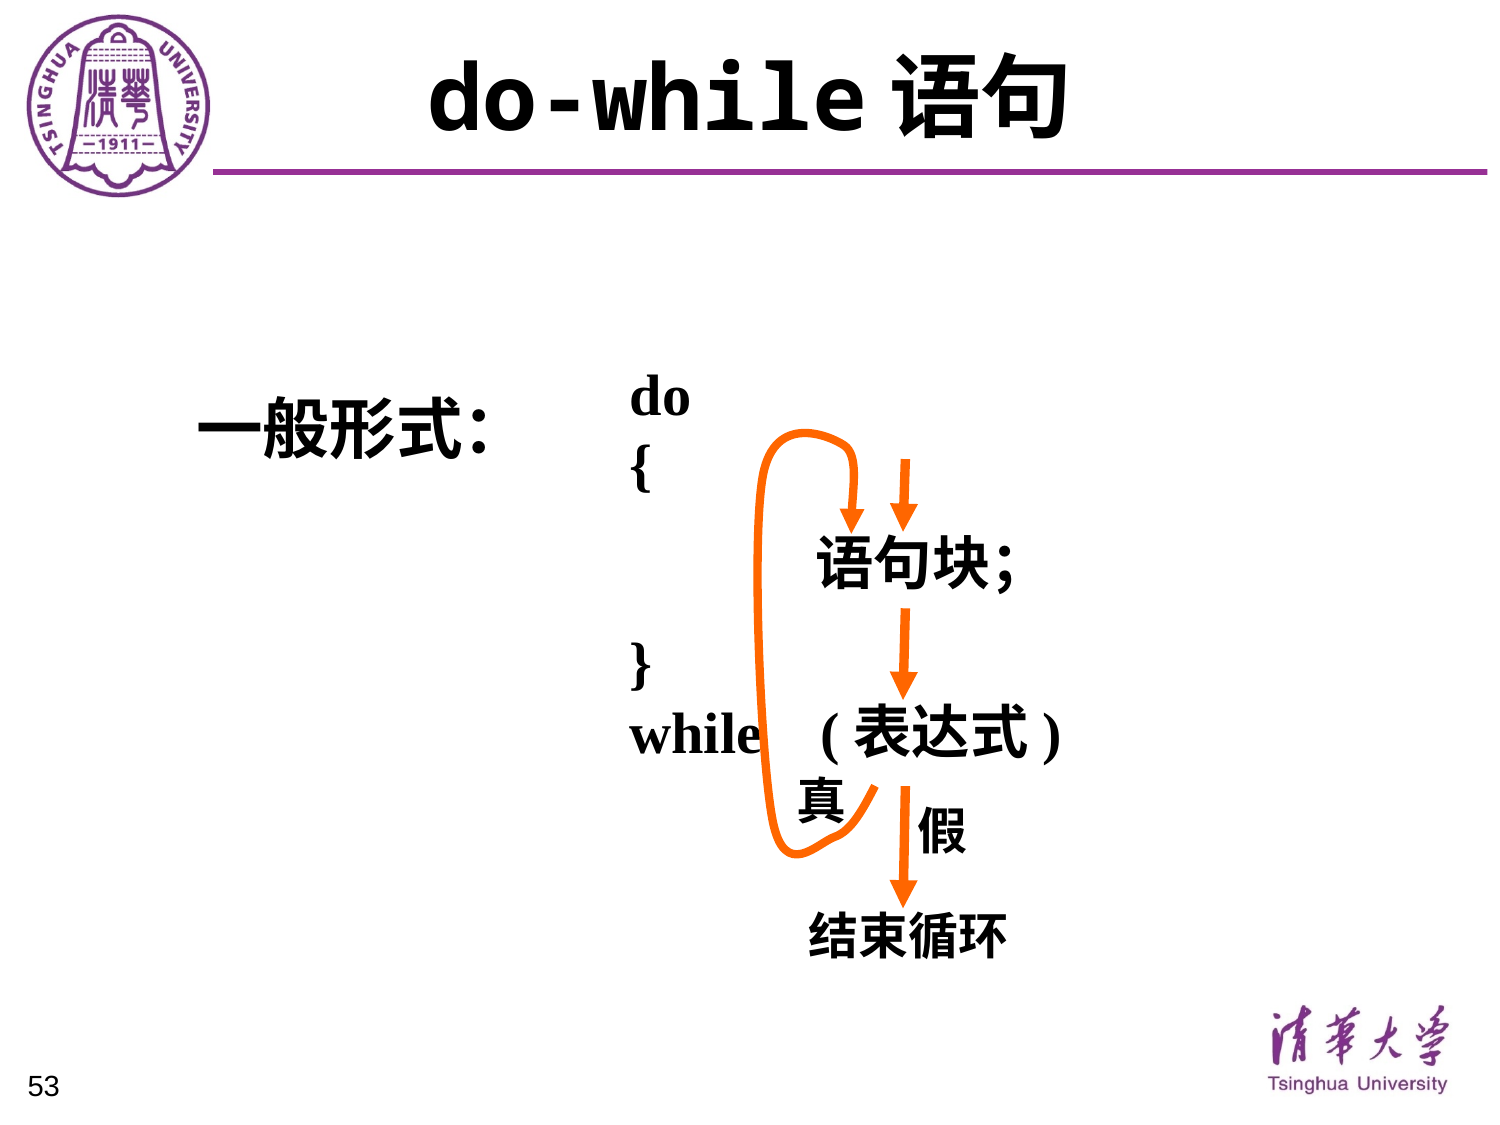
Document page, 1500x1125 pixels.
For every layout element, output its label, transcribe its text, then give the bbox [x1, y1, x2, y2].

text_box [750, 412, 876, 882]
text_box [897, 608, 910, 700]
footer 53 [12, 1059, 176, 1125]
text_box [897, 459, 910, 532]
text_box do { 语句块； } while (表达式) [614, 350, 1077, 773]
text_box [792, 785, 1025, 973]
title do-while语句 [24, 37, 1476, 151]
picture [1262, 999, 1454, 1101]
picture [24, 12, 213, 37]
picture [24, 151, 213, 200]
text_box 一般形式： [181, 379, 545, 475]
